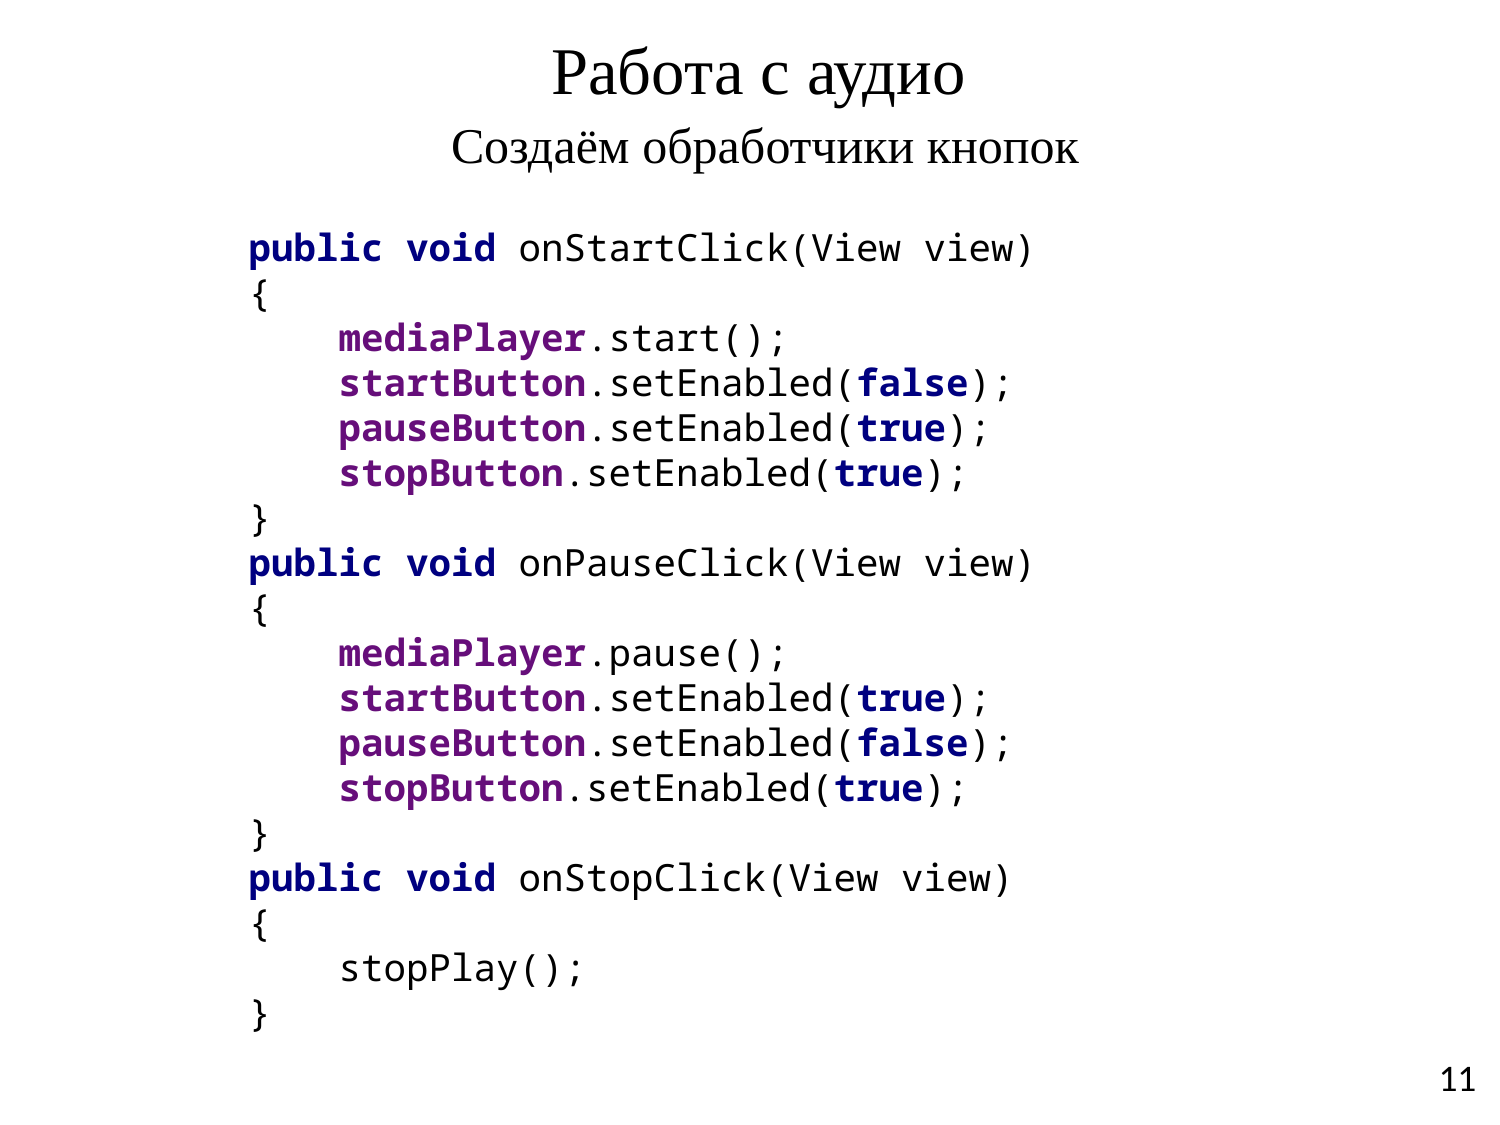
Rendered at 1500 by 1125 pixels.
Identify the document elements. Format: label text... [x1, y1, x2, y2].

title Работа с аудио [46, 7, 1472, 128]
text_box 11 [1423, 1046, 1492, 1107]
text_box public void onStartClick(View view) { mediaPlayer.start(); startButton.setEnabled(false); pauseButton.setEnabled(true); stopButton.setEnabled(true); } public void onPauseClick(View view) { mediaPlayer.pause(); startButton.setEnabled(true); pauseButton.setEnabled(false); stopButton.setEnabled(true); } public void onStopClick(View view) { stopPlay(); } [233, 216, 1297, 1042]
text_box Создаём обработчики кнопок [85, 106, 1445, 181]
